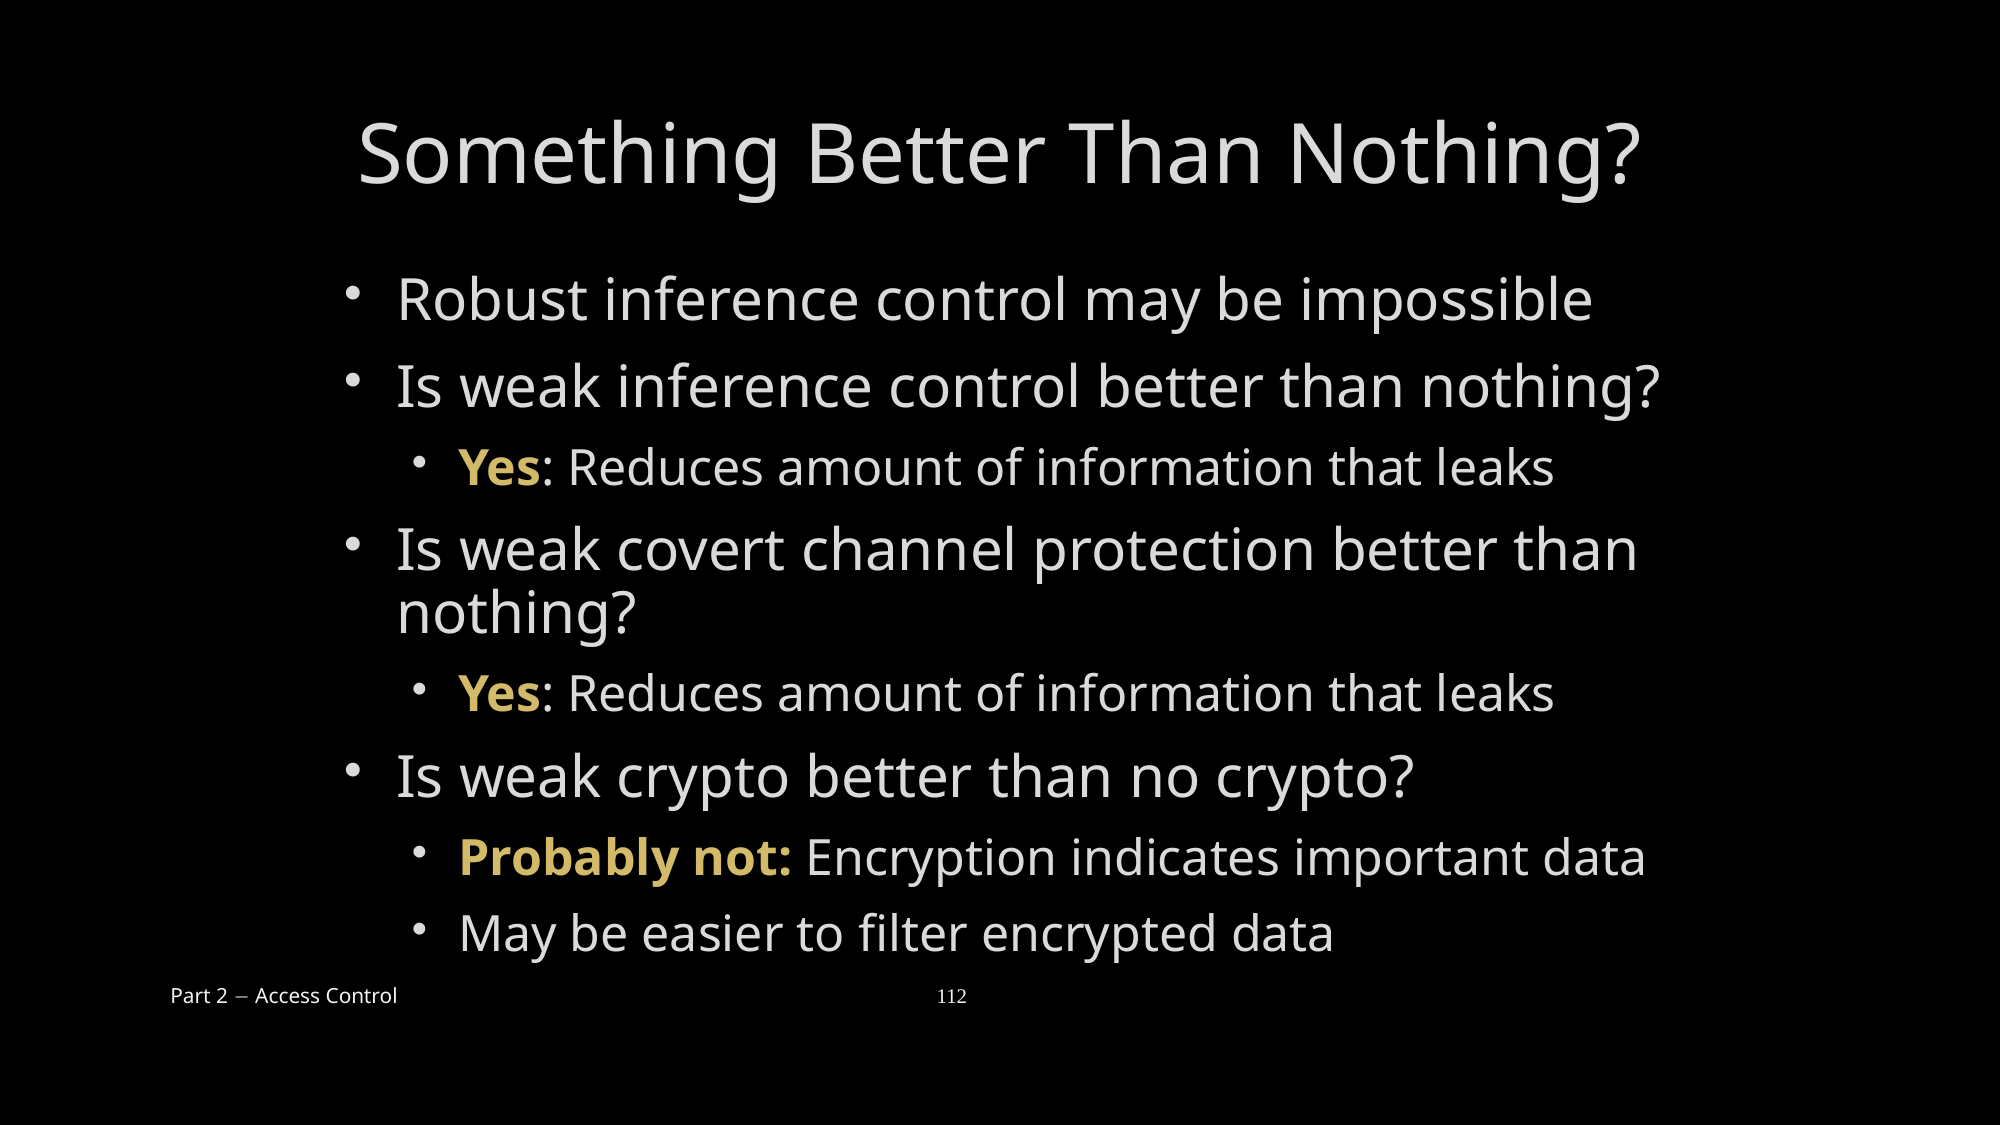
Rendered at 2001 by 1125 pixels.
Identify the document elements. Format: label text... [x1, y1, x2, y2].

list Robust inference control may be impossible Is weak inference control better than nothing? Yes: Reduces amount of information that leaks Is weak covert channel protection better than nothing? Yes: Reduces amount of information that leaks Is weak crypto better than no crypto? Probably not: Encryption indicates important data May be easier to filter encrypted data [324, 262, 1700, 1000]
footer Part 2  Access Control 112 [149, 965, 1245, 1025]
title Something Better Than Nothing? [262, 62, 1738, 238]
